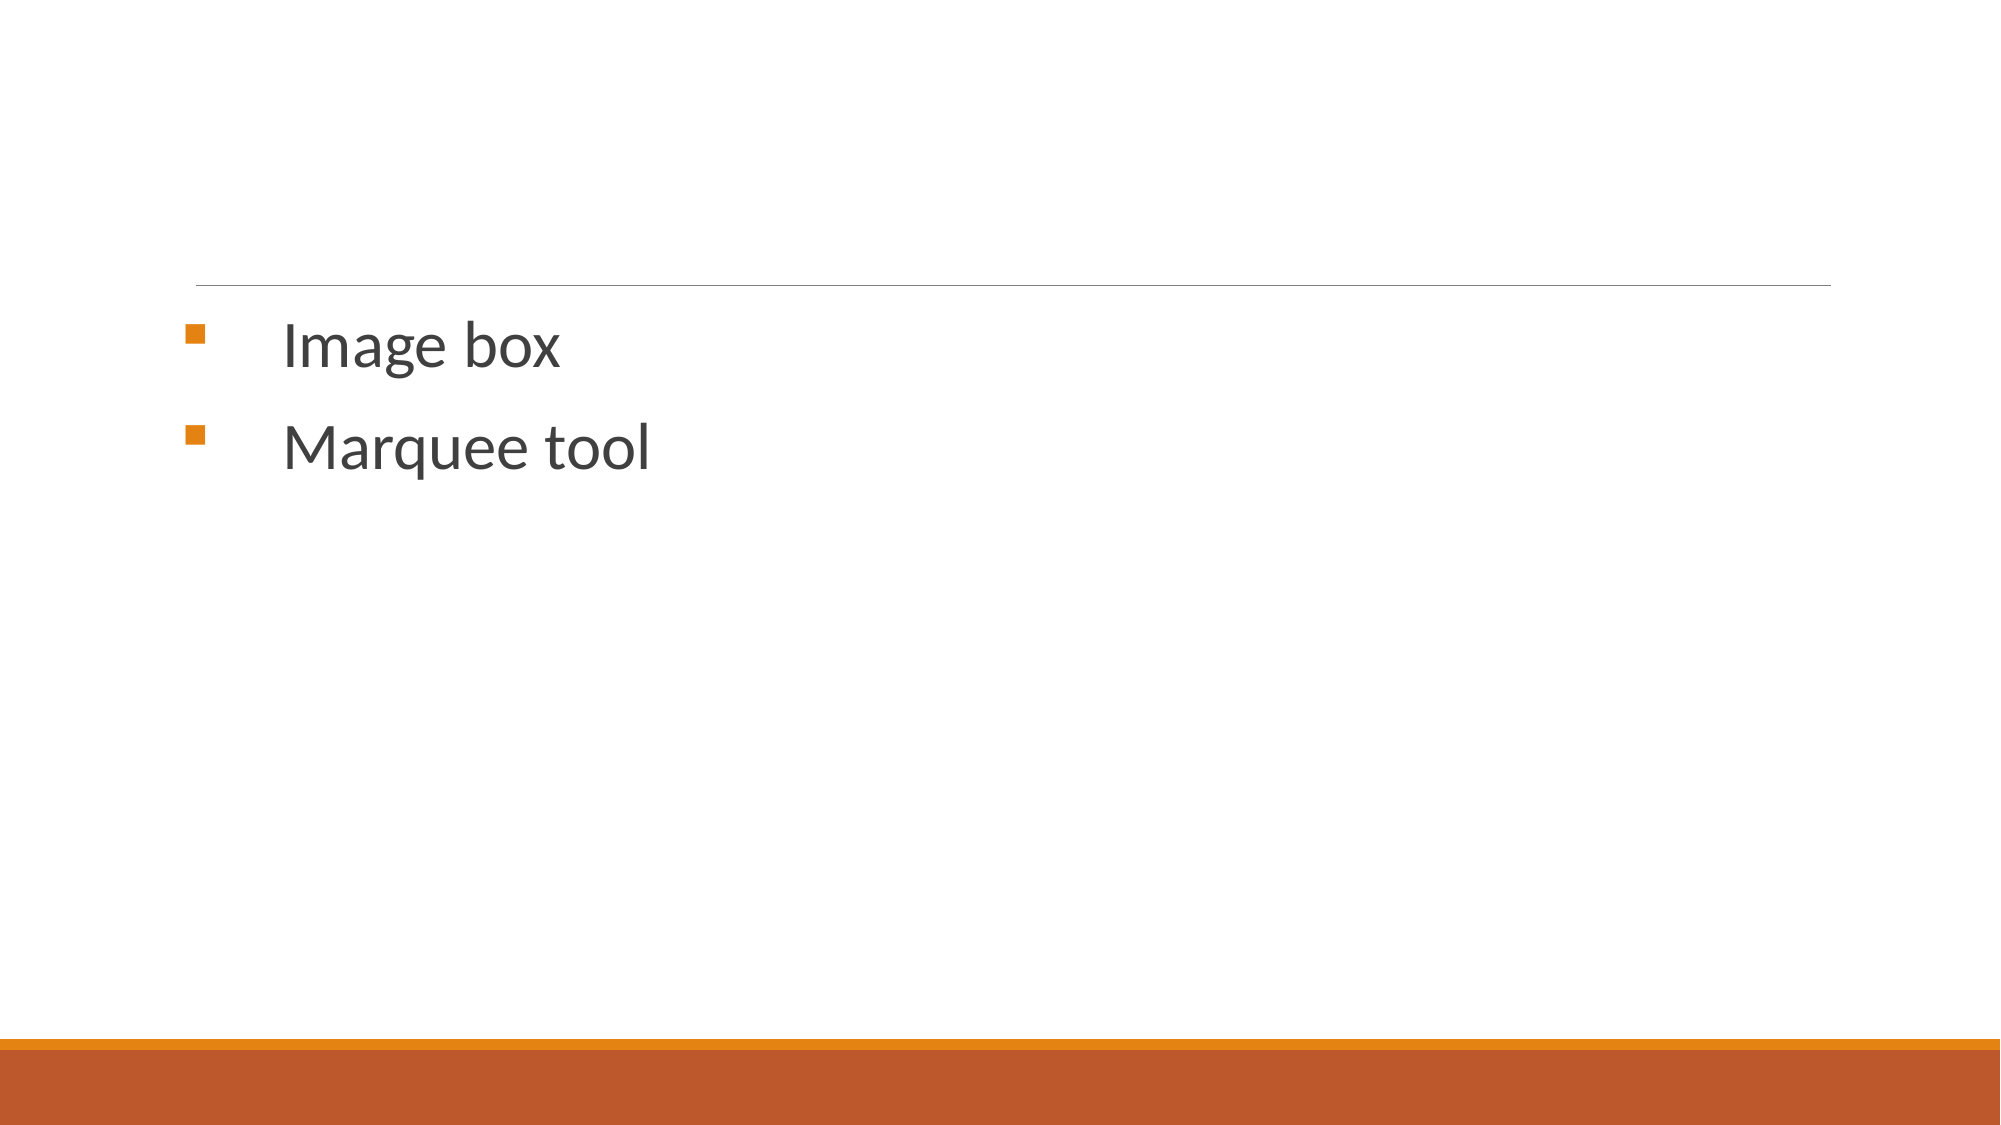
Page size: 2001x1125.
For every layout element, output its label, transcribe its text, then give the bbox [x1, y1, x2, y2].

list Image box Marquee tool [180, 302, 1830, 963]
